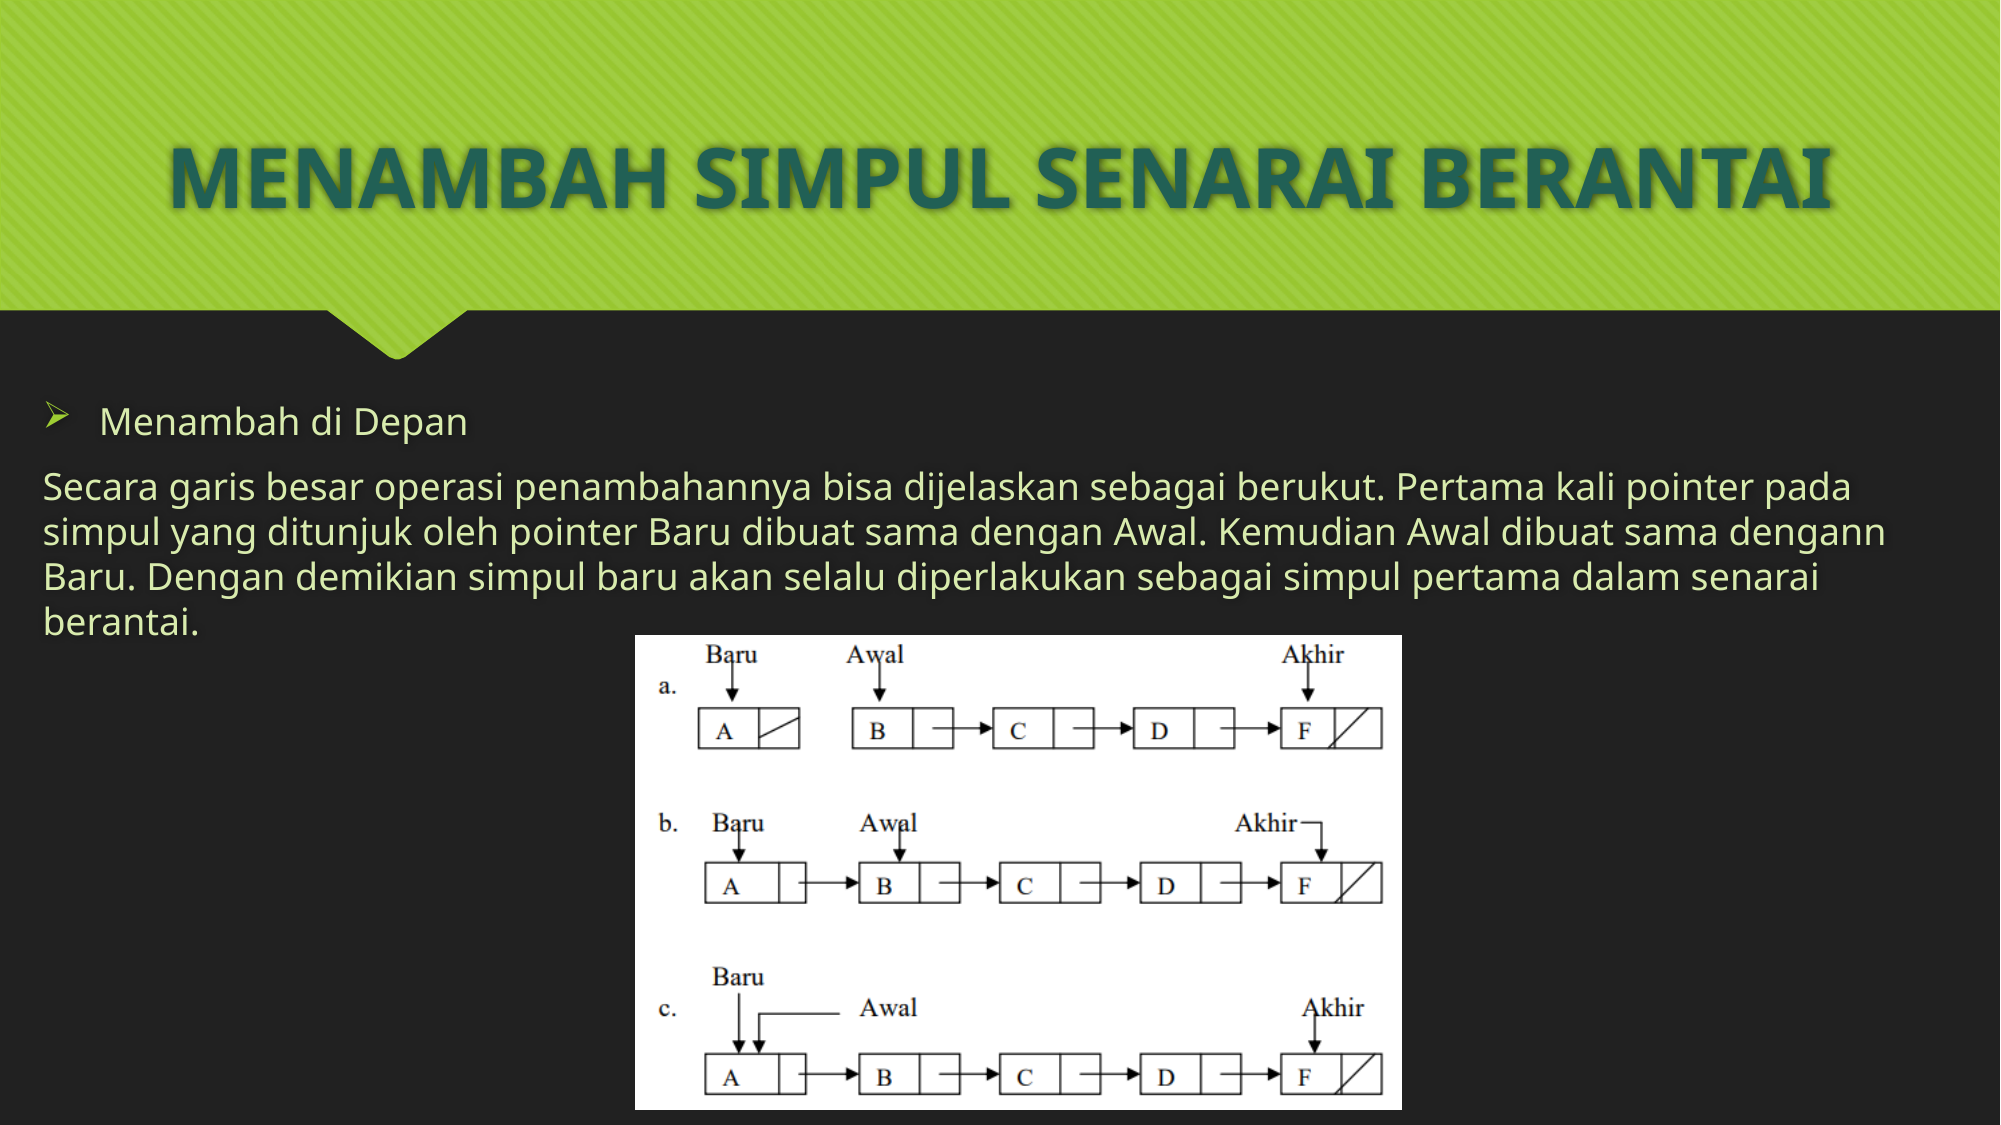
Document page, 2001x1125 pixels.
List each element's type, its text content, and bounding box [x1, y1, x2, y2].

list Menambah di Depan Secara garis besar operasi penambahannya bisa dijelaskan sebagai berukut. Pertama kali pointer pada simpul yang ditunjuk oleh pointer Baru dibuat sama dengan Awal. Kemudian Awal dibuat sama dengann Baru. Dengan demikian simpul baru akan selalu diperlakukan sebagai simpul pertama dalam senarai berantai. [27, 382, 1970, 723]
picture [635, 635, 1402, 1110]
title MENAMBAH SIMPUL SENARAI BERANTAI [132, 73, 1868, 233]
